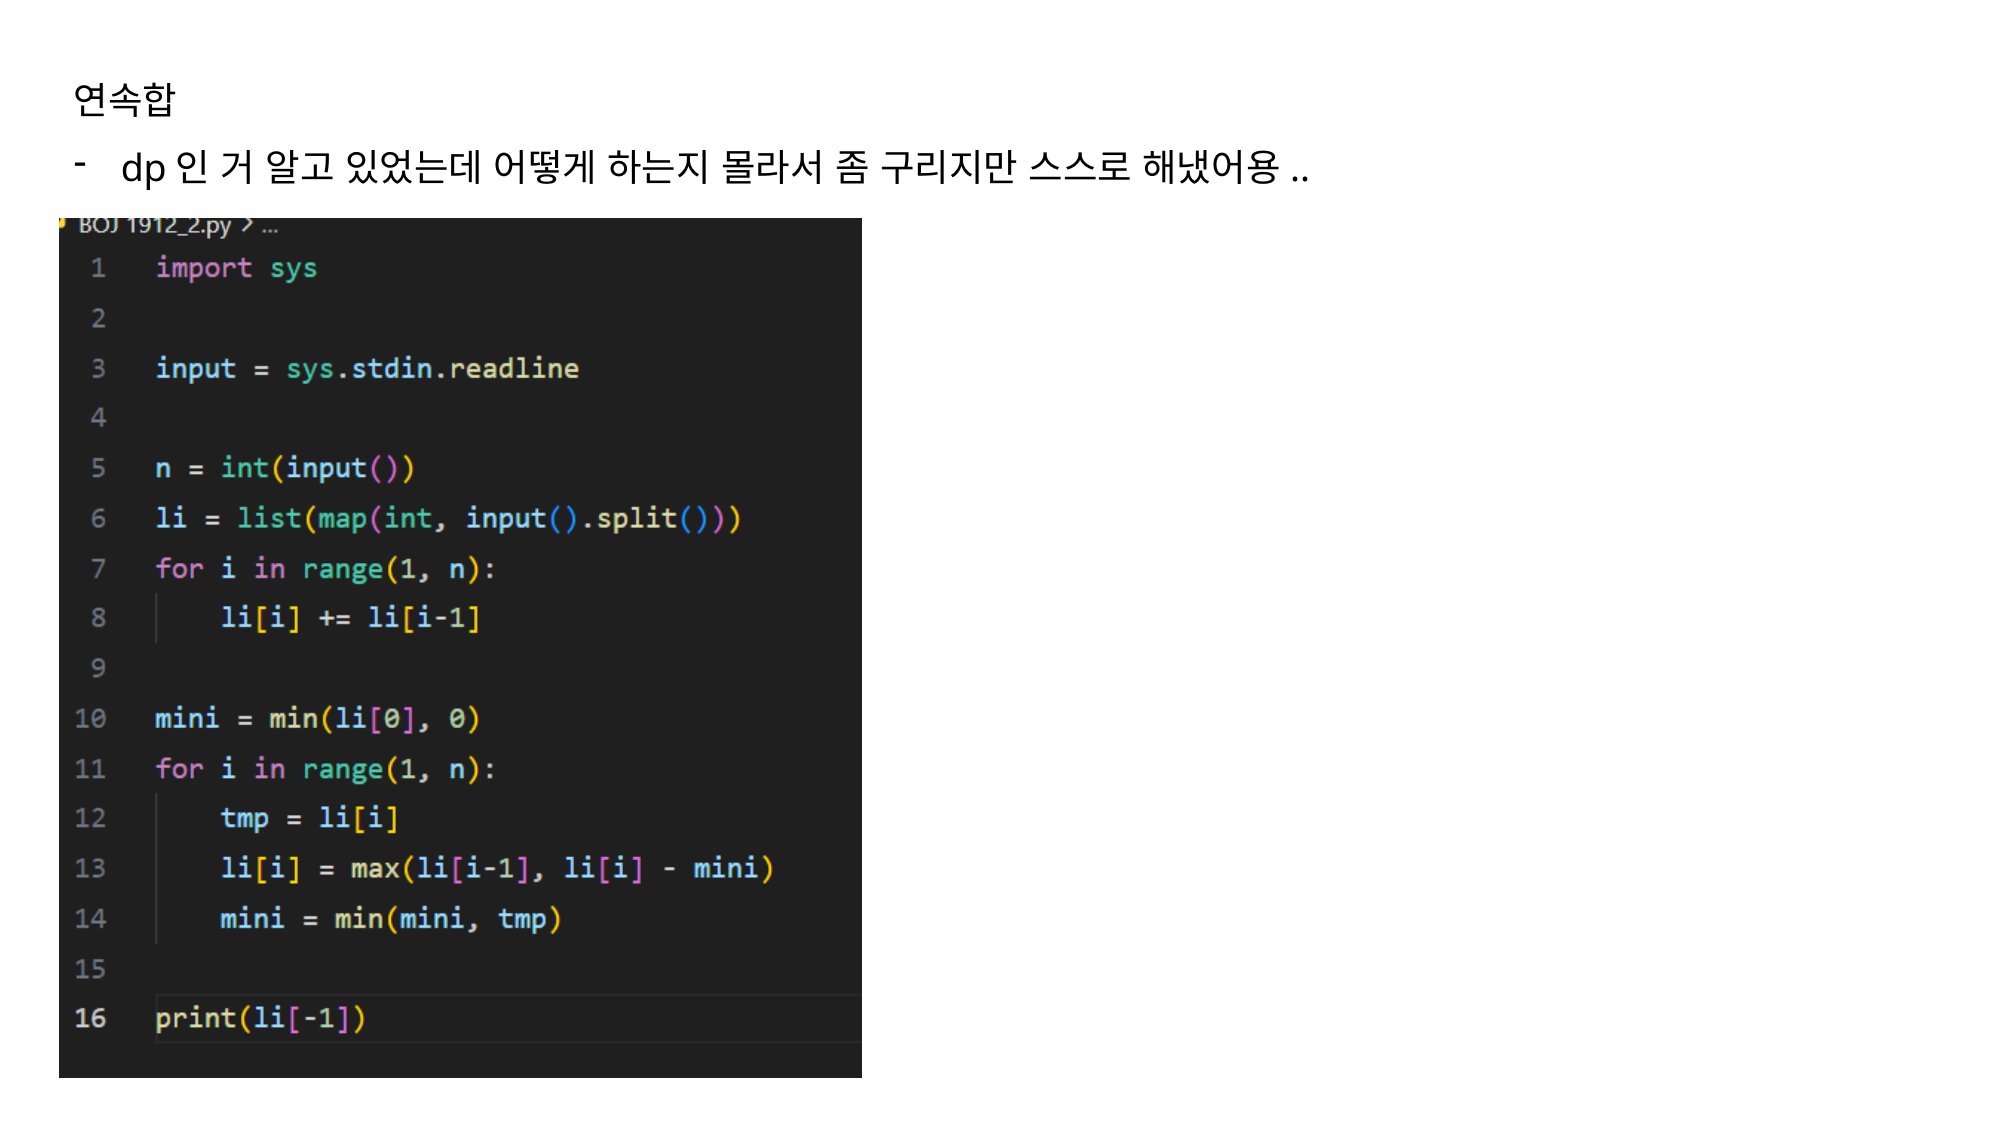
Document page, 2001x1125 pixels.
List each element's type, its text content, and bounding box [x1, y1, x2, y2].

text_box 연속합 dp인 거 알고 있었는데 어떻게 하는지 몰라서 좀 구리지만 스스로 해냈어용.. [59, 46, 1853, 197]
picture [58, 217, 862, 1079]
